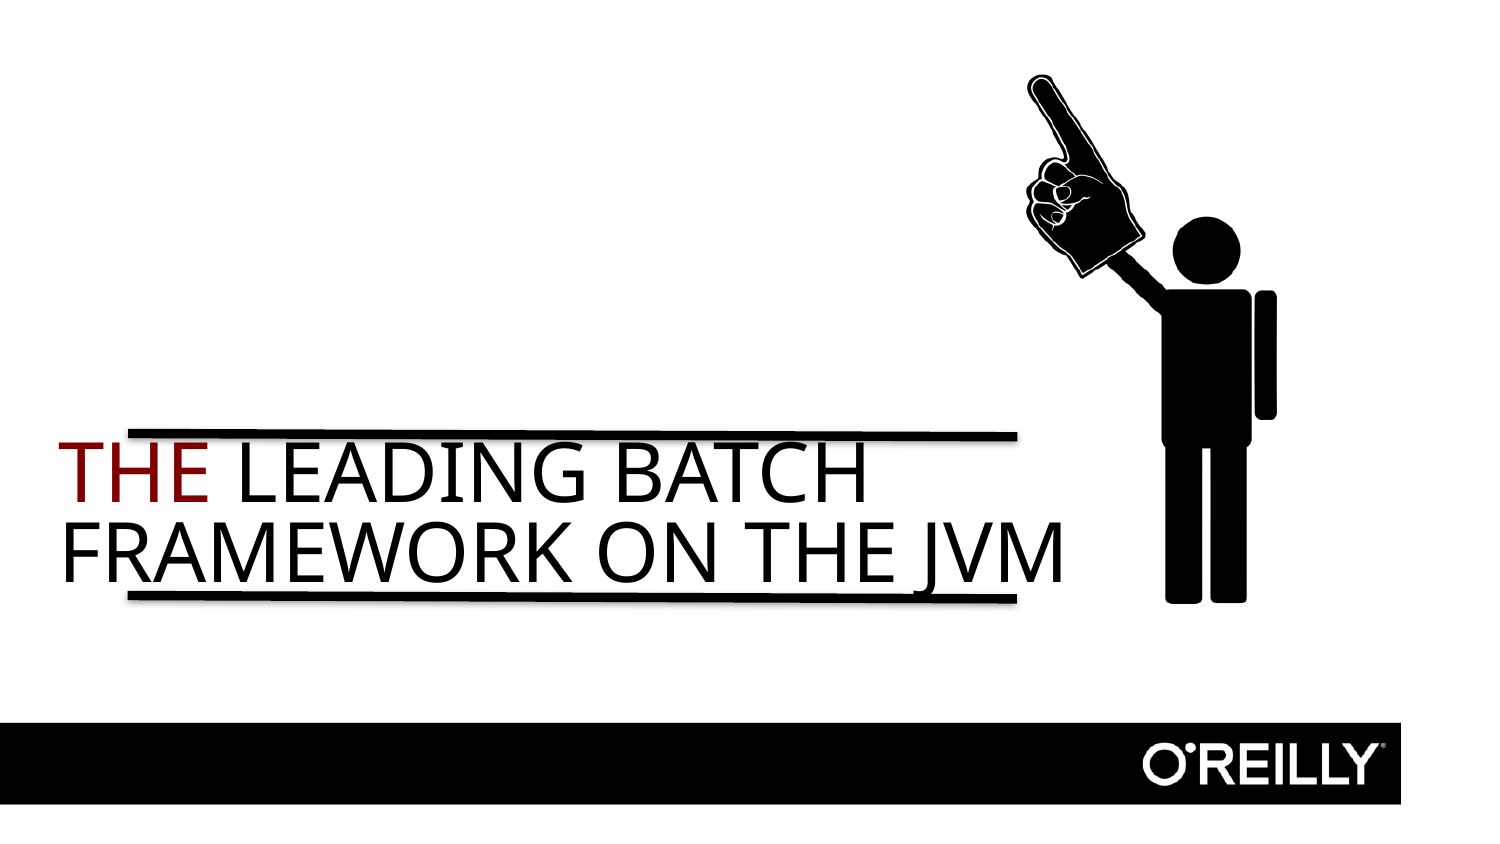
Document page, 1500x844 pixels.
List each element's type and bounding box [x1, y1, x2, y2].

picture [0, 0, 1500, 844]
text_box [117, 430, 1018, 612]
